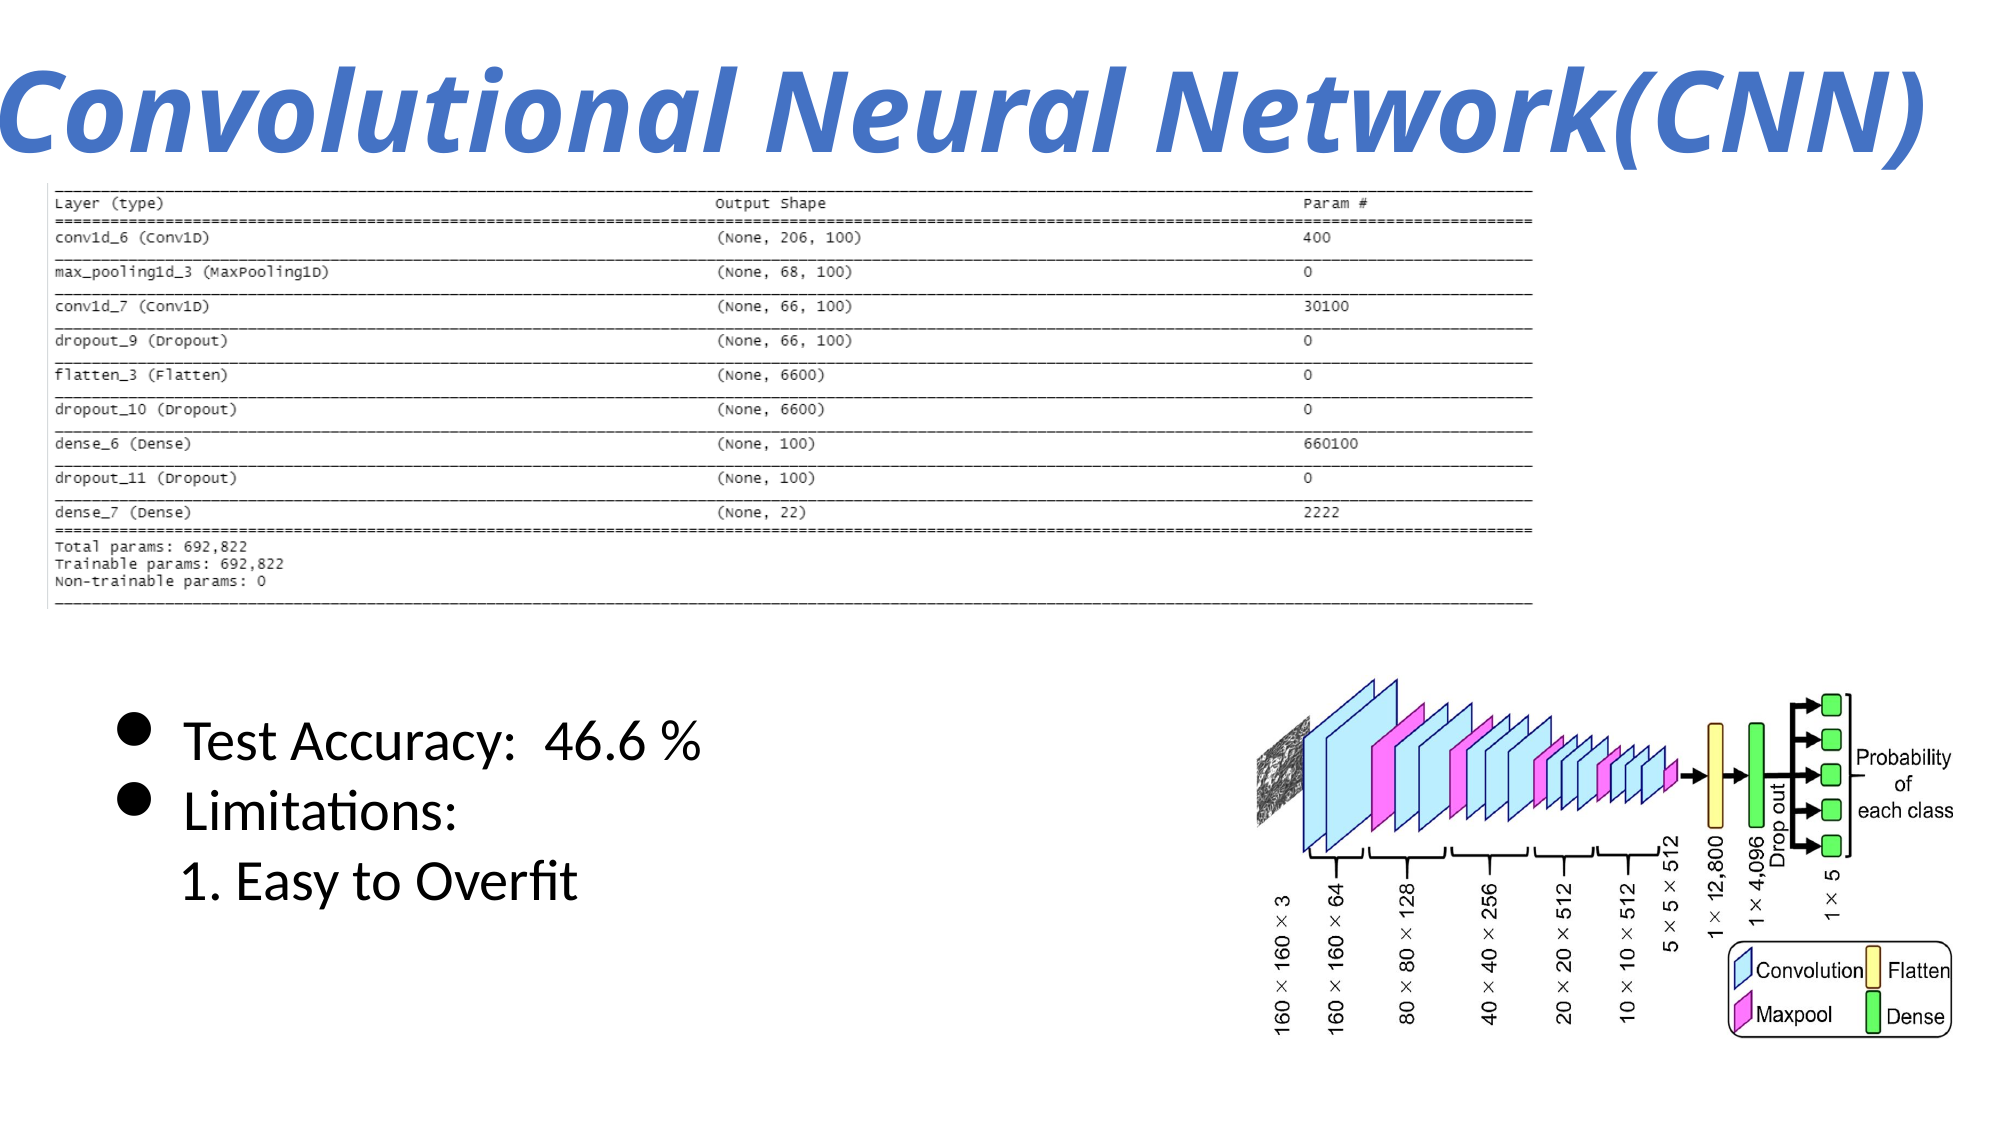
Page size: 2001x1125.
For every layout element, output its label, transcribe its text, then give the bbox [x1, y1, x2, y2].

text_box Convolutional Neural Network(CNN) [0, 32, 1974, 183]
picture [47, 183, 1549, 609]
picture [1256, 675, 1953, 1047]
text_box Test Accuracy: 46.6 % Limitations: 1. Easy to Overfit [97, 694, 867, 920]
